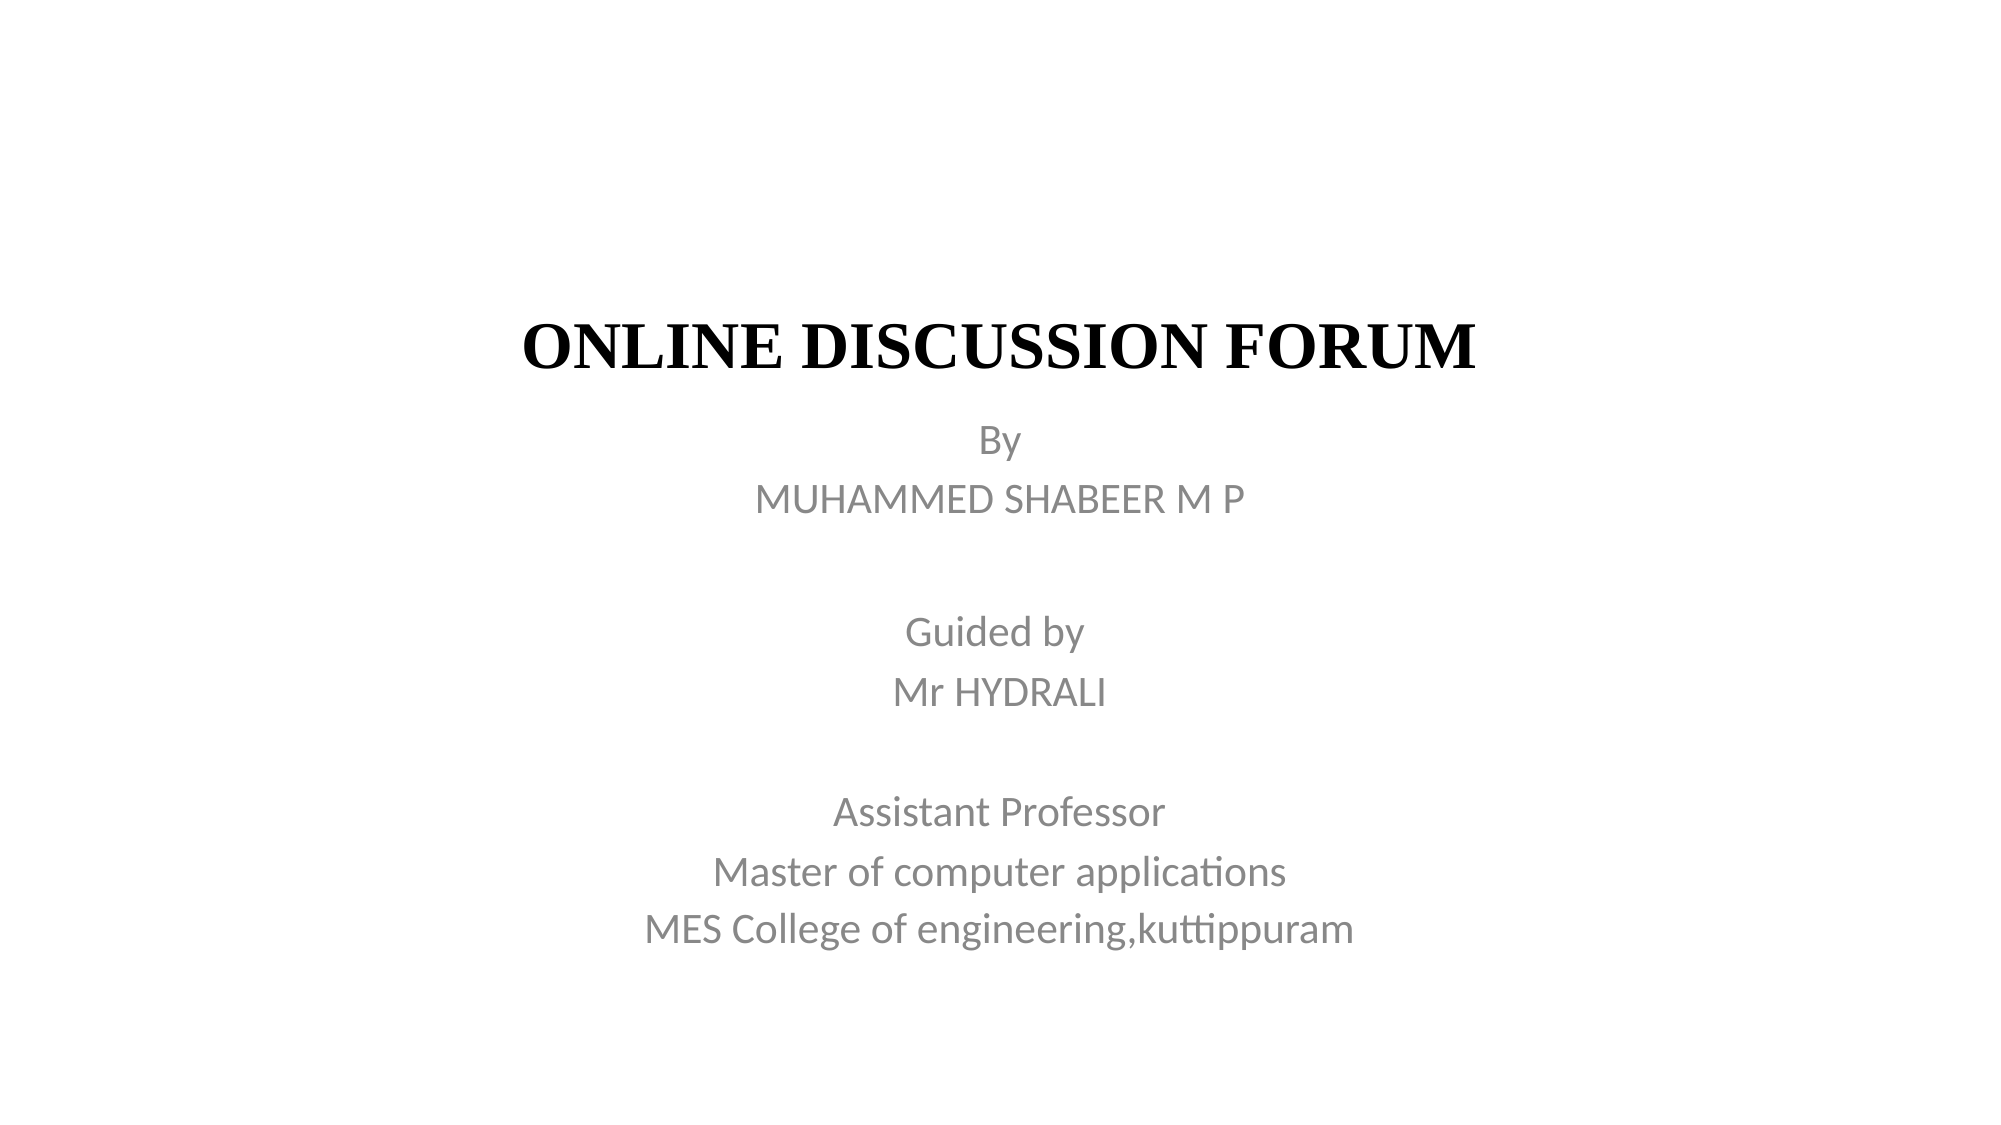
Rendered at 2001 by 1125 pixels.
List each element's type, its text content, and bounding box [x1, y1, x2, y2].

title ONLINE DISCUSSION FORUM [249, 184, 1750, 391]
subtitle By MUHAMMED SHABEER M P Guided by Mr HYDRALI Assistant Professor Master of computer applications MES College of engineering,kuttippuram [249, 409, 1750, 967]
